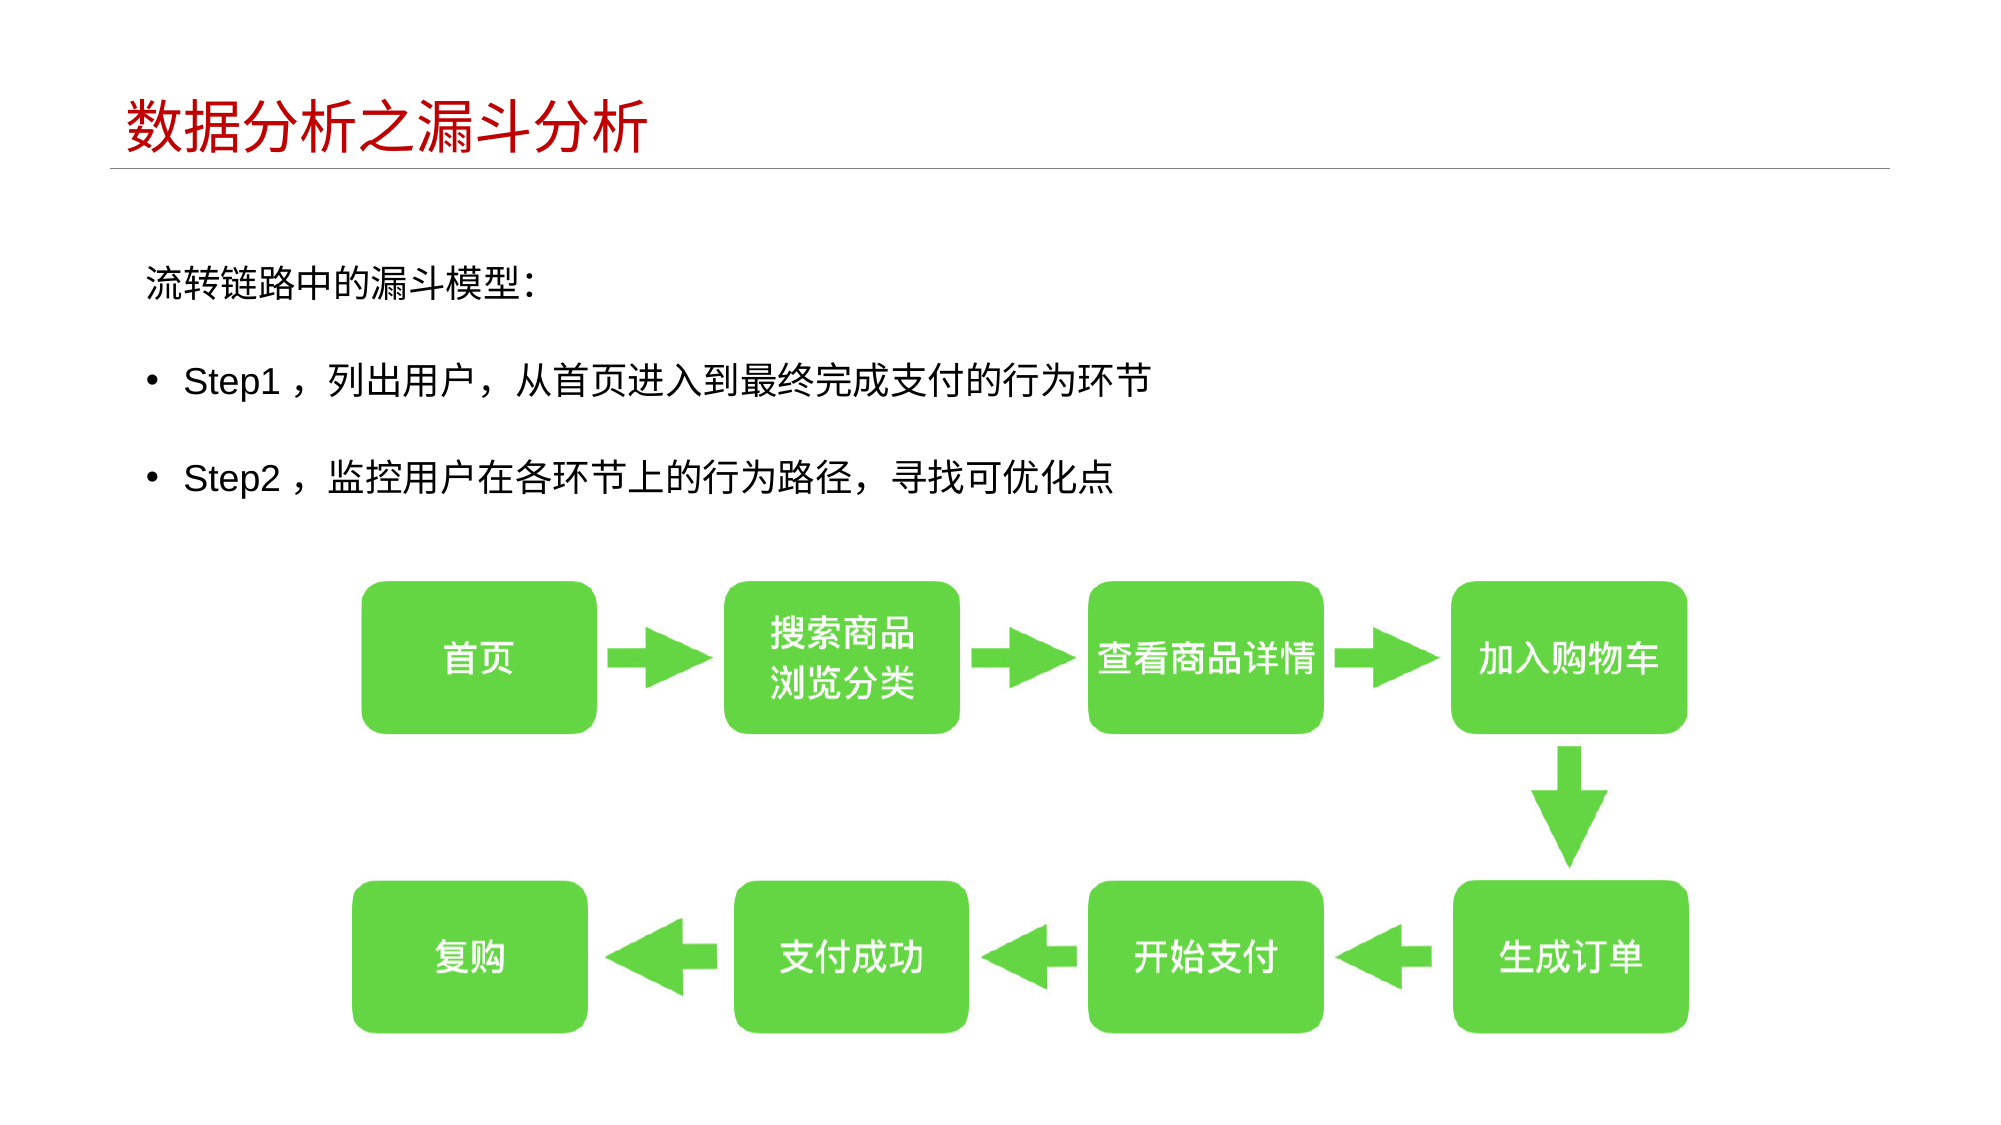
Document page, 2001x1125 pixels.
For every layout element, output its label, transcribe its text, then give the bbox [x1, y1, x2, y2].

picture [346, 572, 1695, 1043]
list 流转链路中的漏斗模型： Step1，列出用户，从首页进入到最终完成支付的行为环节 Step2，监控用户在各环节上的行为路径，寻找可优化点 [130, 220, 1800, 905]
title 数据分析之漏斗分析 [109, 0, 1890, 169]
